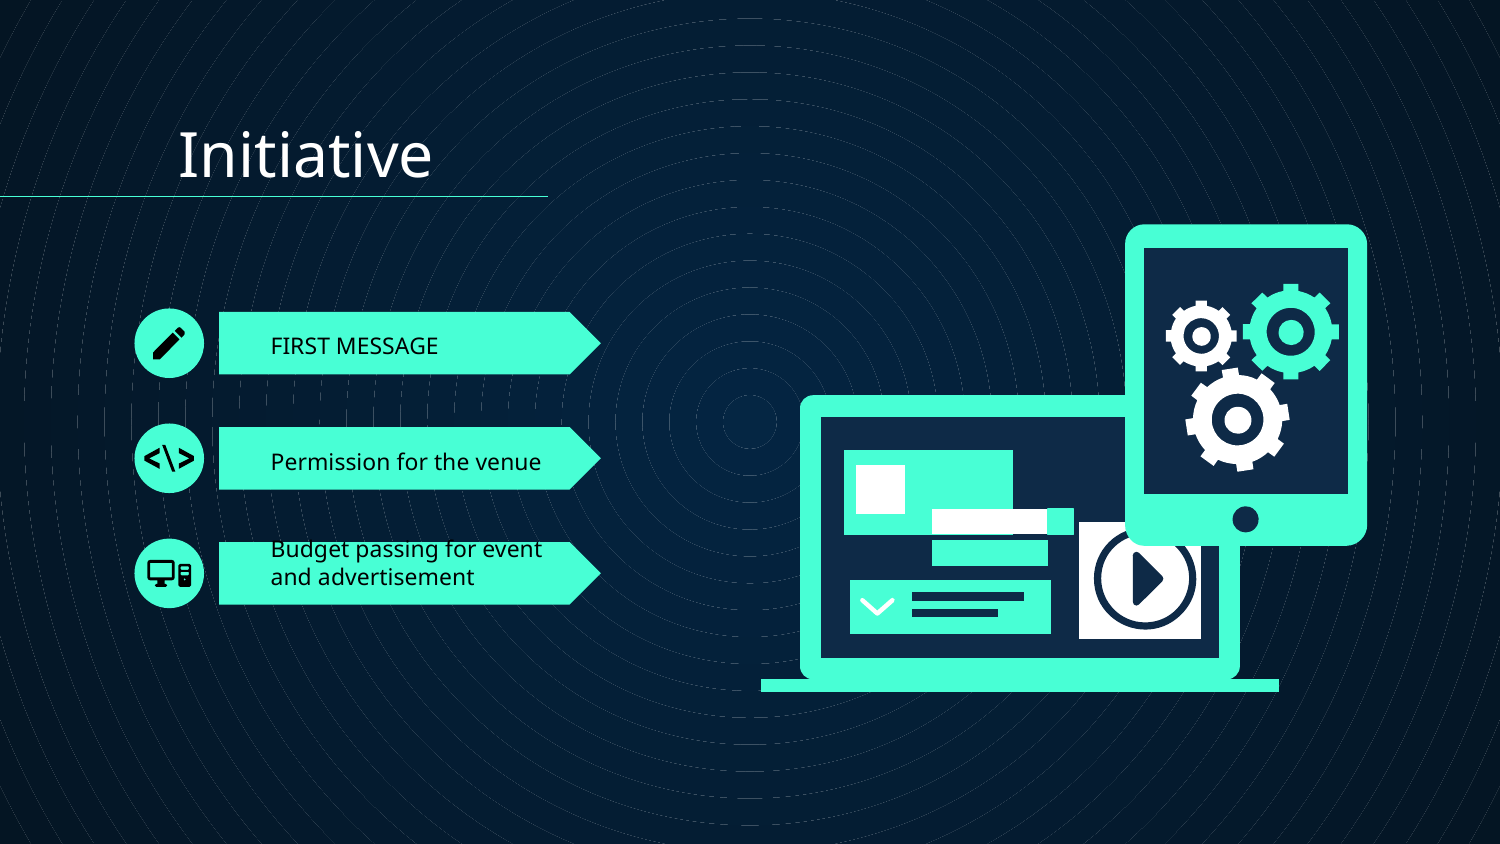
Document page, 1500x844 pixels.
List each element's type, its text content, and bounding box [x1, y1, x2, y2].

text_box [1185, 367, 1290, 472]
text_box [843, 449, 1013, 536]
text_box [219, 542, 601, 605]
text_box [849, 579, 903, 634]
text_box [134, 538, 205, 609]
title Budget passing for event and advertisement [255, 572, 597, 605]
text_box [1242, 283, 1339, 380]
text_box [912, 592, 1024, 601]
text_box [144, 444, 195, 472]
title FIRST MESSAGE [255, 342, 597, 375]
title Initiative [163, 105, 1449, 206]
text_box [932, 540, 1048, 566]
text_box [1144, 247, 1349, 494]
text_box [134, 423, 205, 494]
text_box [912, 608, 999, 618]
text_box [1165, 300, 1237, 372]
text_box [820, 416, 1125, 441]
text_box [860, 597, 895, 616]
text_box [932, 508, 1047, 535]
text_box [1093, 531, 1197, 630]
text_box [820, 441, 1219, 658]
text_box [903, 579, 1052, 634]
text_box [856, 464, 906, 514]
text_box [1132, 551, 1164, 606]
text_box [219, 427, 601, 490]
text_box [760, 678, 1280, 693]
text_box [1232, 506, 1259, 533]
text_box [1079, 521, 1202, 640]
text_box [147, 559, 192, 588]
text_box [134, 308, 205, 379]
text_box [153, 327, 185, 360]
text_box [219, 311, 601, 375]
text_box [1047, 508, 1074, 535]
title Permission for the venue [255, 457, 597, 490]
text_box [1125, 224, 1368, 546]
text_box [800, 395, 1240, 678]
